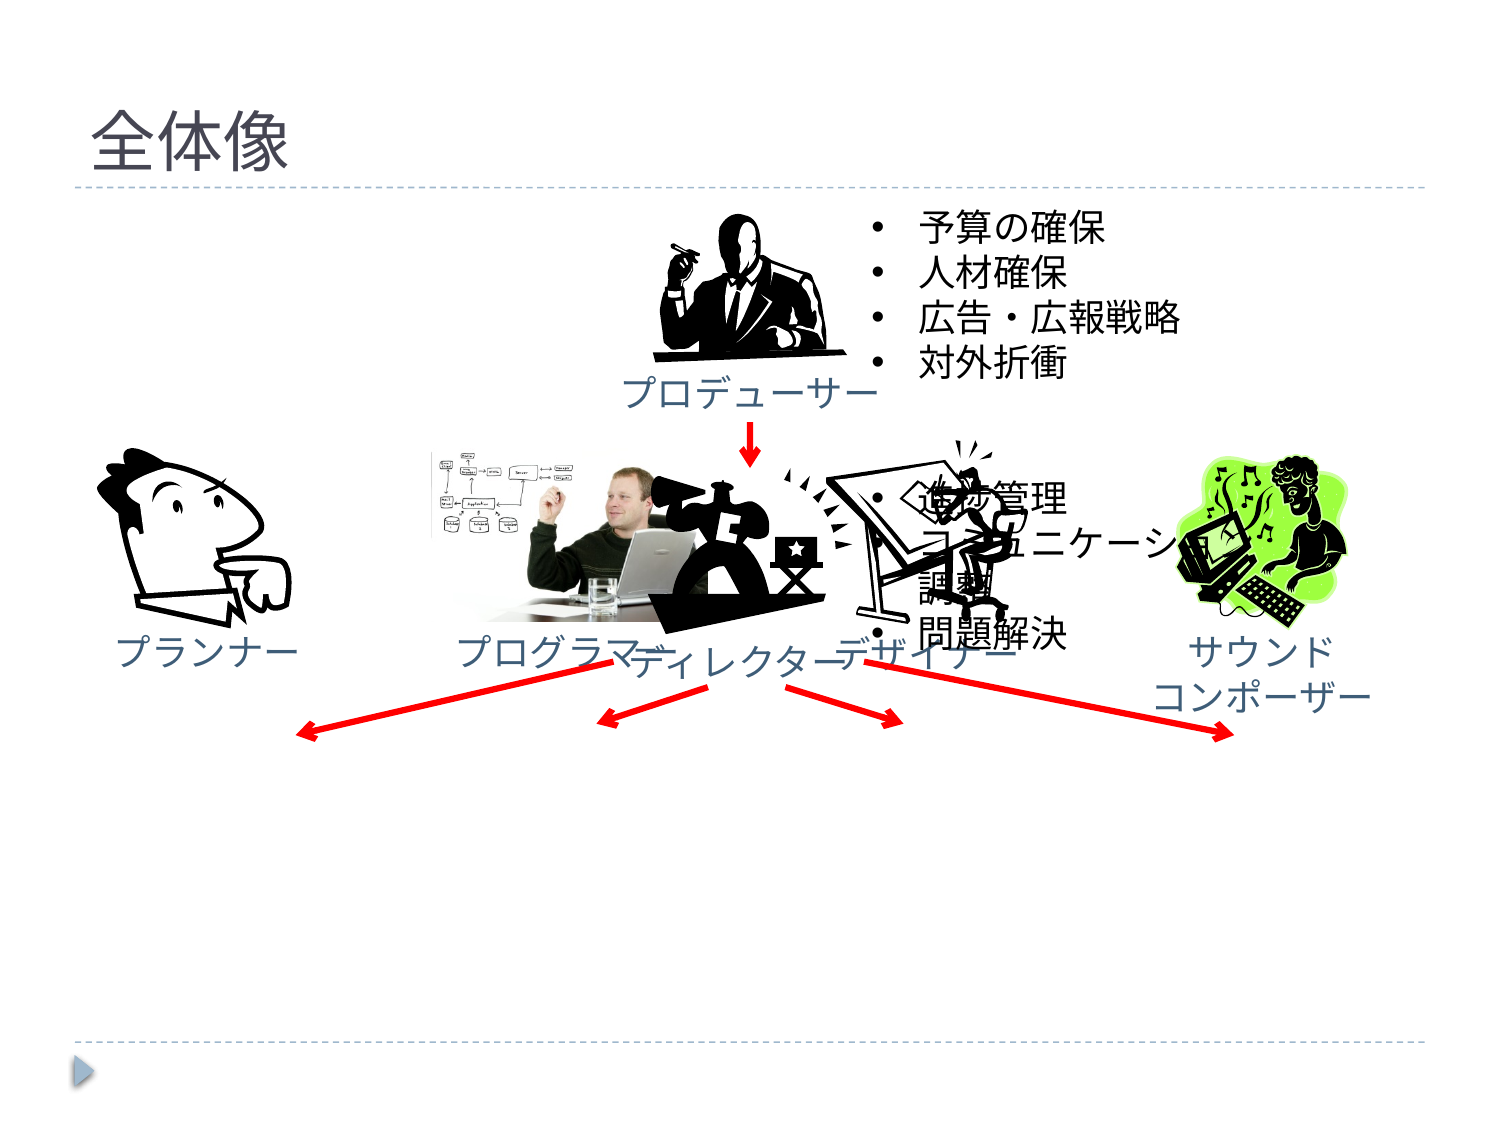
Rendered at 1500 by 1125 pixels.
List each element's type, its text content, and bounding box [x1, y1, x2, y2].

title 全体像 [75, 37, 1425, 188]
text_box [847, 661, 1235, 736]
picture [94, 447, 296, 629]
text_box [596, 686, 709, 724]
text_box 予算の確保 人材確保 広告・広報戦略 対外折衝 [856, 196, 1292, 391]
text_box プロデューサー [604, 362, 896, 423]
picture [652, 207, 848, 363]
text_box プログラマー [439, 635, 613, 661]
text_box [785, 686, 842, 724]
text_box ディレクター [613, 635, 856, 692]
text_box プランナー [98, 621, 316, 727]
text_box サウンド コンポーザー [1235, 621, 1390, 727]
picture [1174, 451, 1351, 631]
picture [431, 437, 1029, 635]
text_box 進捗管理 コミュニケーション調整 問題解決 [856, 467, 1291, 663]
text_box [295, 661, 630, 736]
